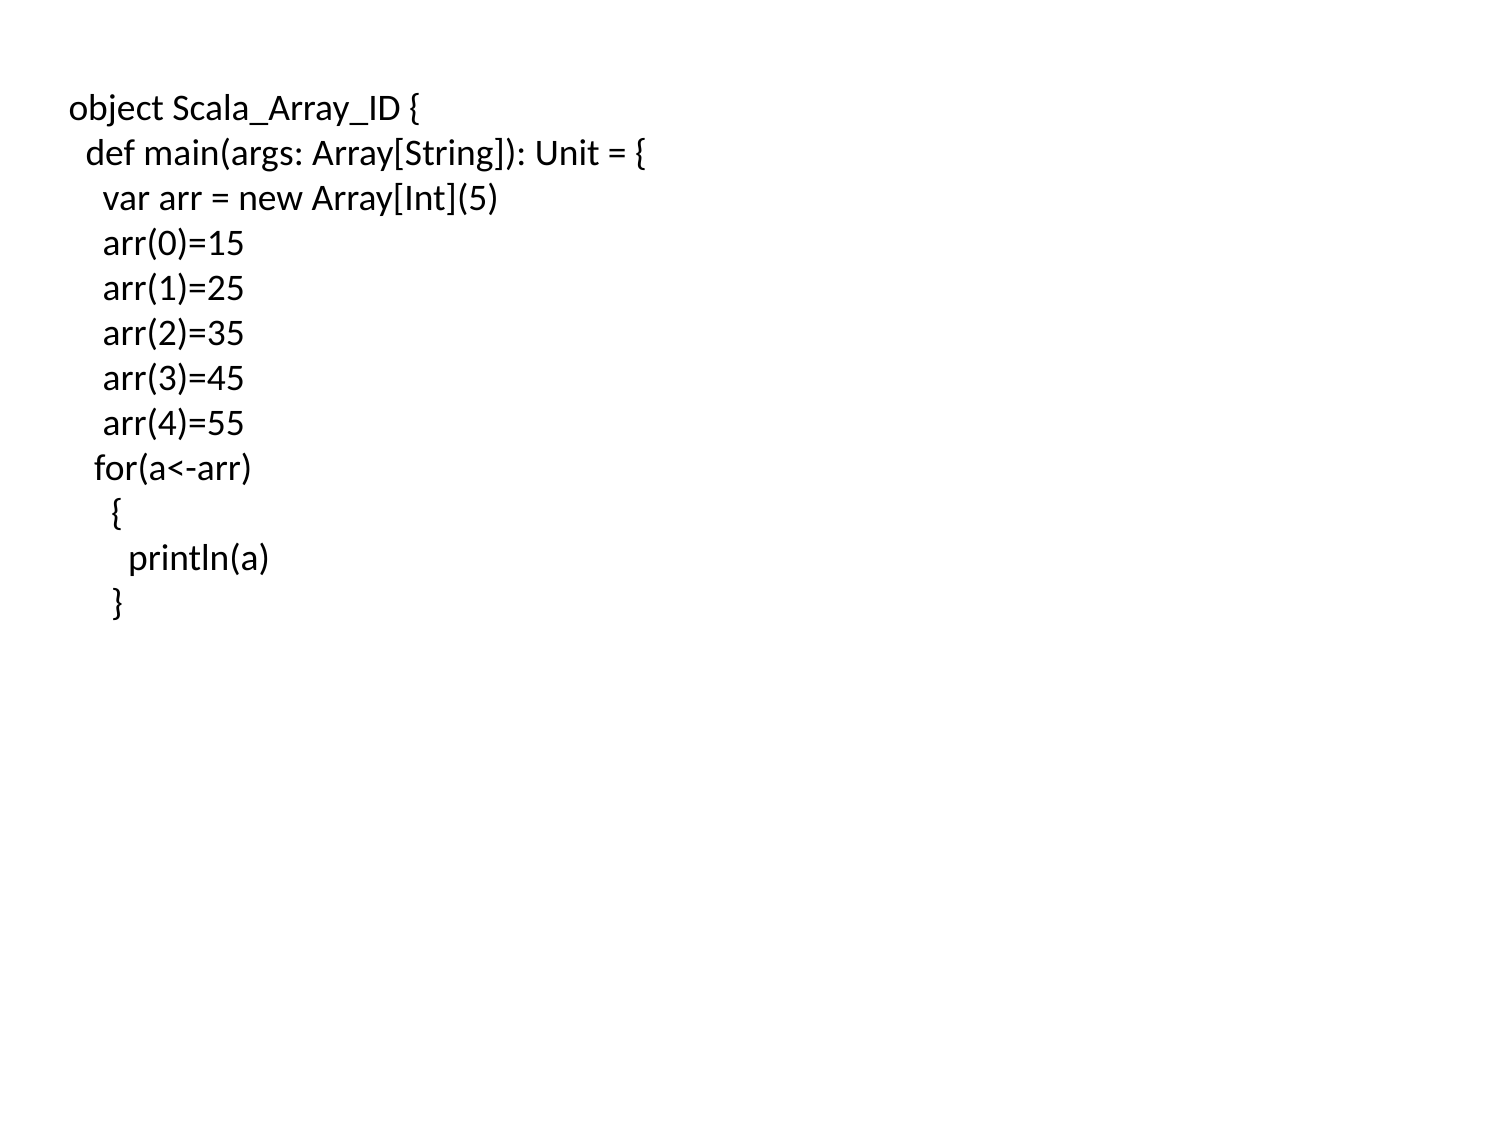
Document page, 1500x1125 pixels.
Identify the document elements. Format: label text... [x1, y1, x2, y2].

text_box object Scala_Array_ID { def main(args: Array[String]): Unit = { var arr = new Array[Int](5) arr(0)=15 arr(1)=25 arr(2)=35 arr(3)=45 arr(4)=55 for(a<-arr) { println(a) } [53, 75, 1451, 631]
